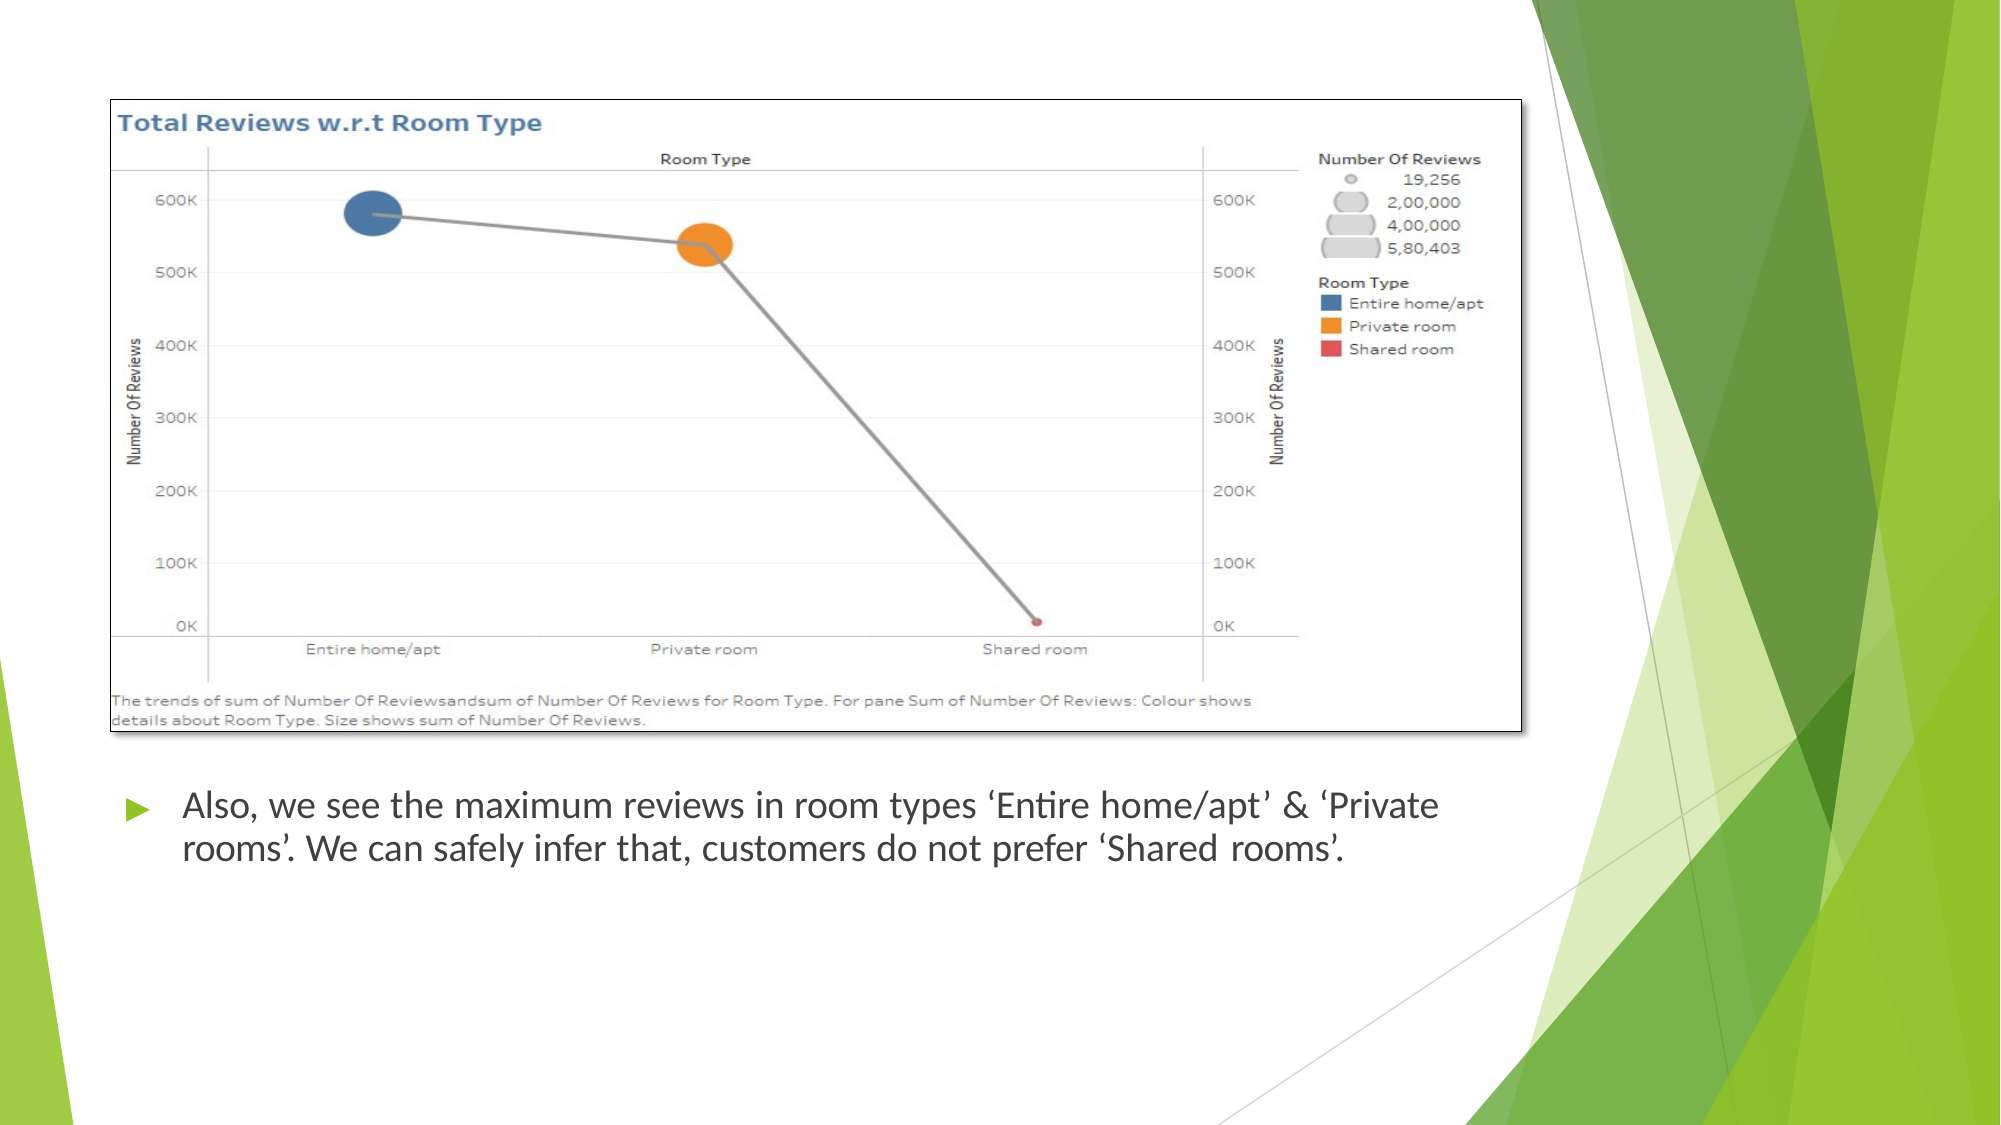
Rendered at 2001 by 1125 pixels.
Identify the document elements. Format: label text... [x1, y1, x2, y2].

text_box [105, 94, 1535, 744]
text_box ▶ Also, we see the maximum reviews in room types ‘Entire home/apt’ & ‘Private rooms’. We can safely infer that, customers do not prefer ‘Shared rooms’. [124, 776, 1454, 869]
